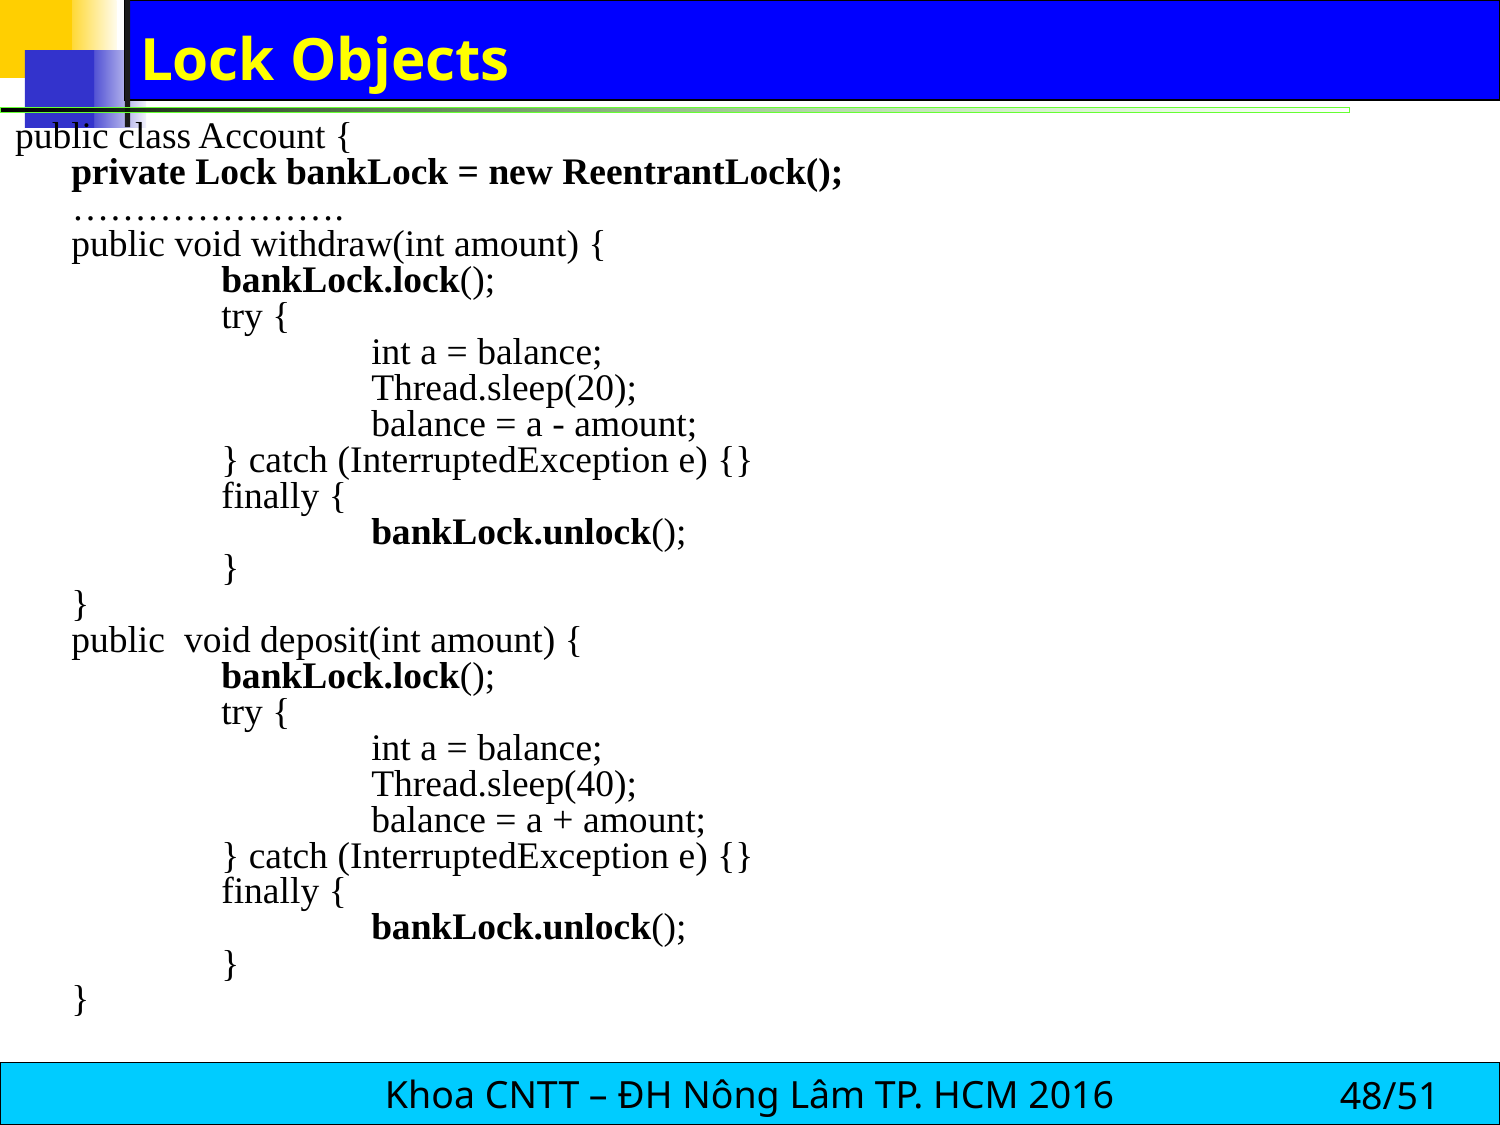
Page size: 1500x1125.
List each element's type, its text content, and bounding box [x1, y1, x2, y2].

title Lock Objects [124, 12, 1467, 101]
list public class Account { private Lock bankLock = new ReentrantLock(); …………………. public void withdraw(int amount) { bankLock.lock(); try { int a = balance; Thread.sleep(20); balance = a - amount; } catch (InterruptedException e) {} finally { bankLock.unlock(); } } public void deposit(int amount) { bankLock.lock(); try { int a = balance; Thread.sleep(40); balance = a + amount; } catch (InterruptedException e) {} finally { bankLock.unlock(); } } [0, 112, 1500, 1051]
